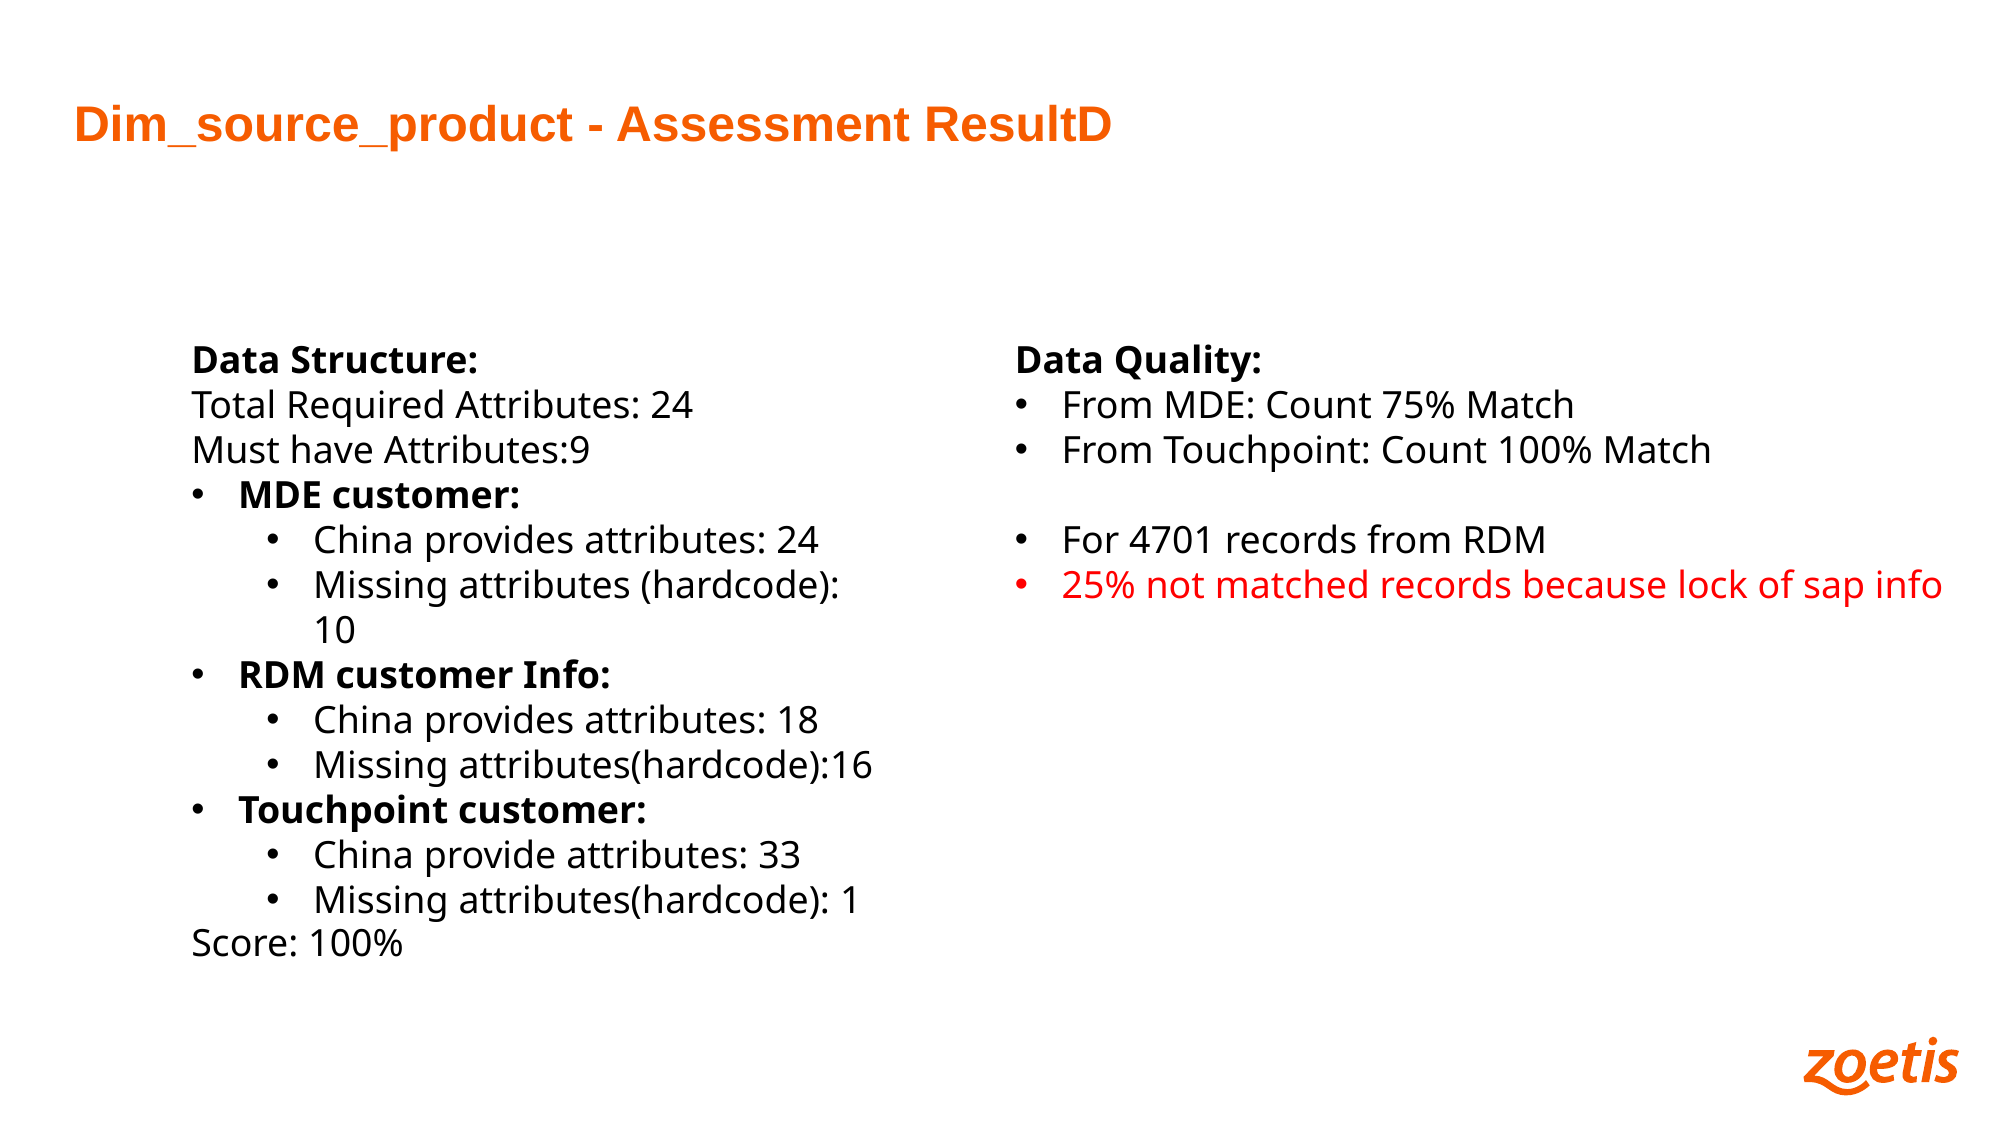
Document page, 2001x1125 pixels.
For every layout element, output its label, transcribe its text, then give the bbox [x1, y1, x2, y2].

text_box Data Quality: From MDE: Count 75% Match From Touchpoint: Count 100% Match For 4701 records from RDM 25% not matched records because lock of sap info [999, 328, 2000, 749]
title Dim_source_product - Assessment ResultD [73, 0, 1927, 153]
text_box Data Structure: Total Required Attributes: 24 Must have Attributes:9 MDE customer: China provides attributes: 24 Missing attributes (hardcode): 10 RDM customer Info: China provides attributes: 18 Missing attributes(hardcode):16 Touchpoint customer: China provide attributes: 33 Missing attributes(hardcode): 1 [176, 328, 896, 929]
text_box Score: 100% [176, 912, 974, 972]
